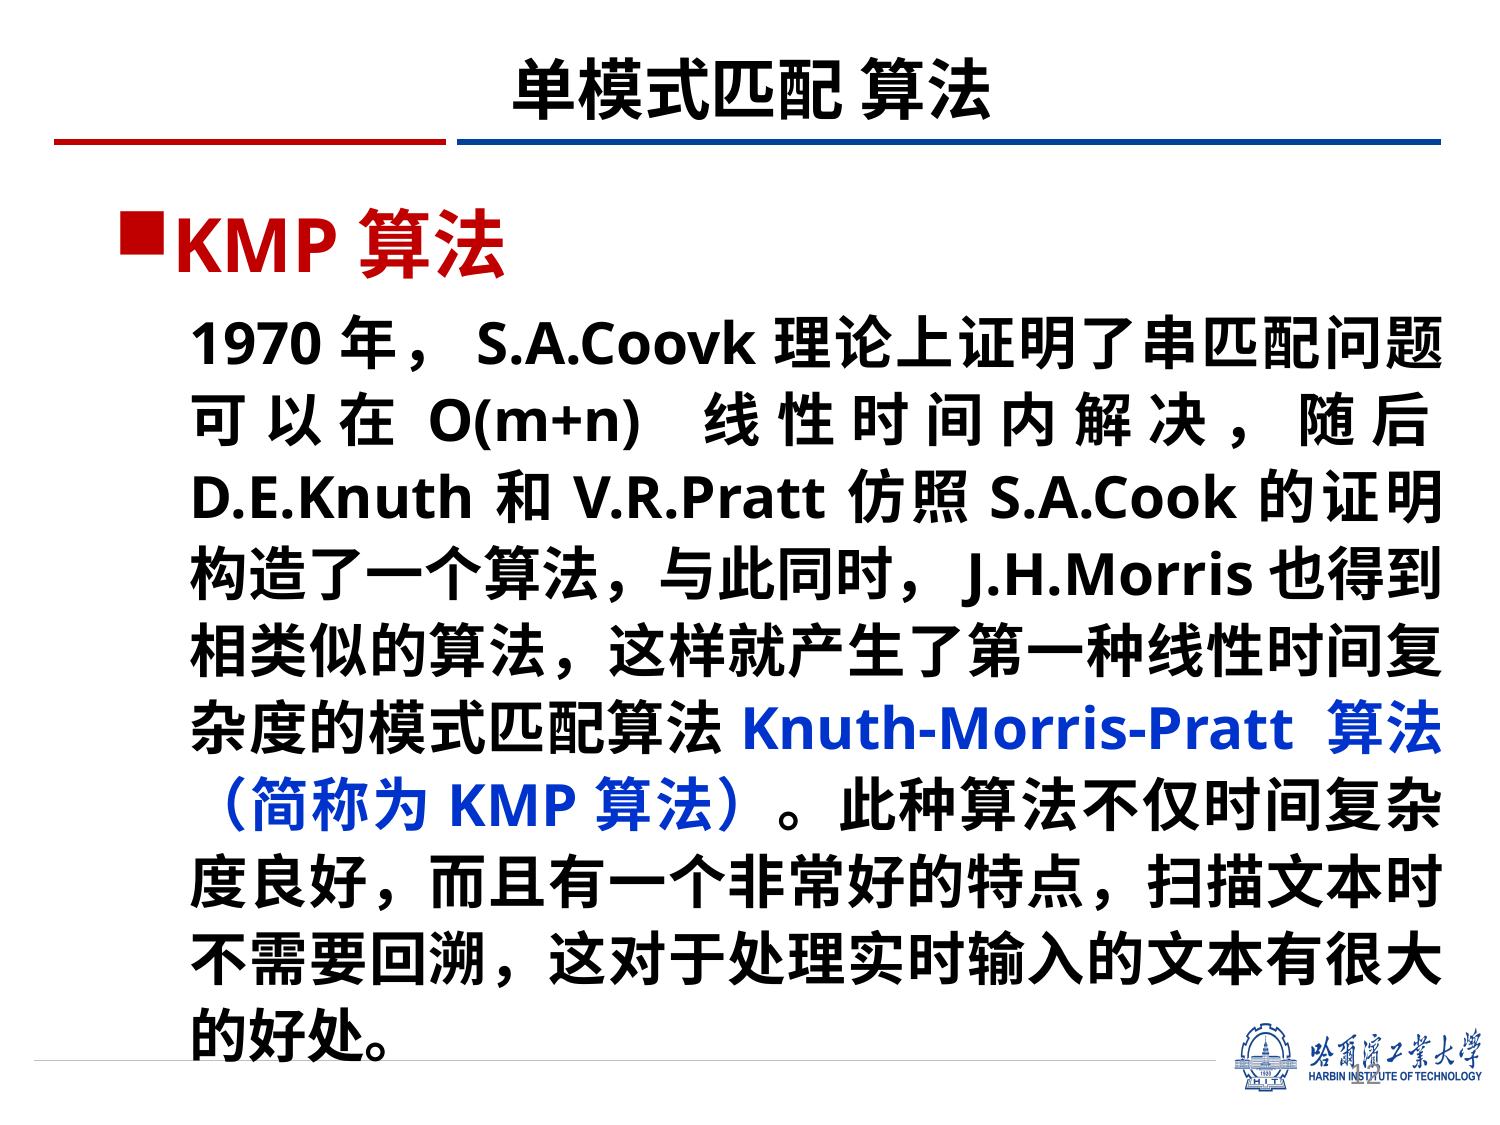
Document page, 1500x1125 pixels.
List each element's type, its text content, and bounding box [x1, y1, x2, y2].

text_box 单模式匹配 算法 [147, 38, 1357, 138]
text_box KMP算法 1970年，S.A.Coovk理论上证明了串匹配问题可以在O(m+n) 线性时间内解决，随后D.E.Knuth和V.R.Pratt仿照S.A.Cook的证明构造了一个算法，与此同时，J.H.Morris也得到相类似的算法，这样就产生了第一种线性时间复杂度的模式匹配算法Knuth-Morris-Pratt 算法（简称为KMP算法）。此种算法不仅时间复杂度良好，而且有一个非常好的特点，扫描文本时不需要回溯，这对于处理实时输入的文本有很大的好处。 [100, 181, 1459, 1125]
picture [1459, 1023, 1482, 1094]
